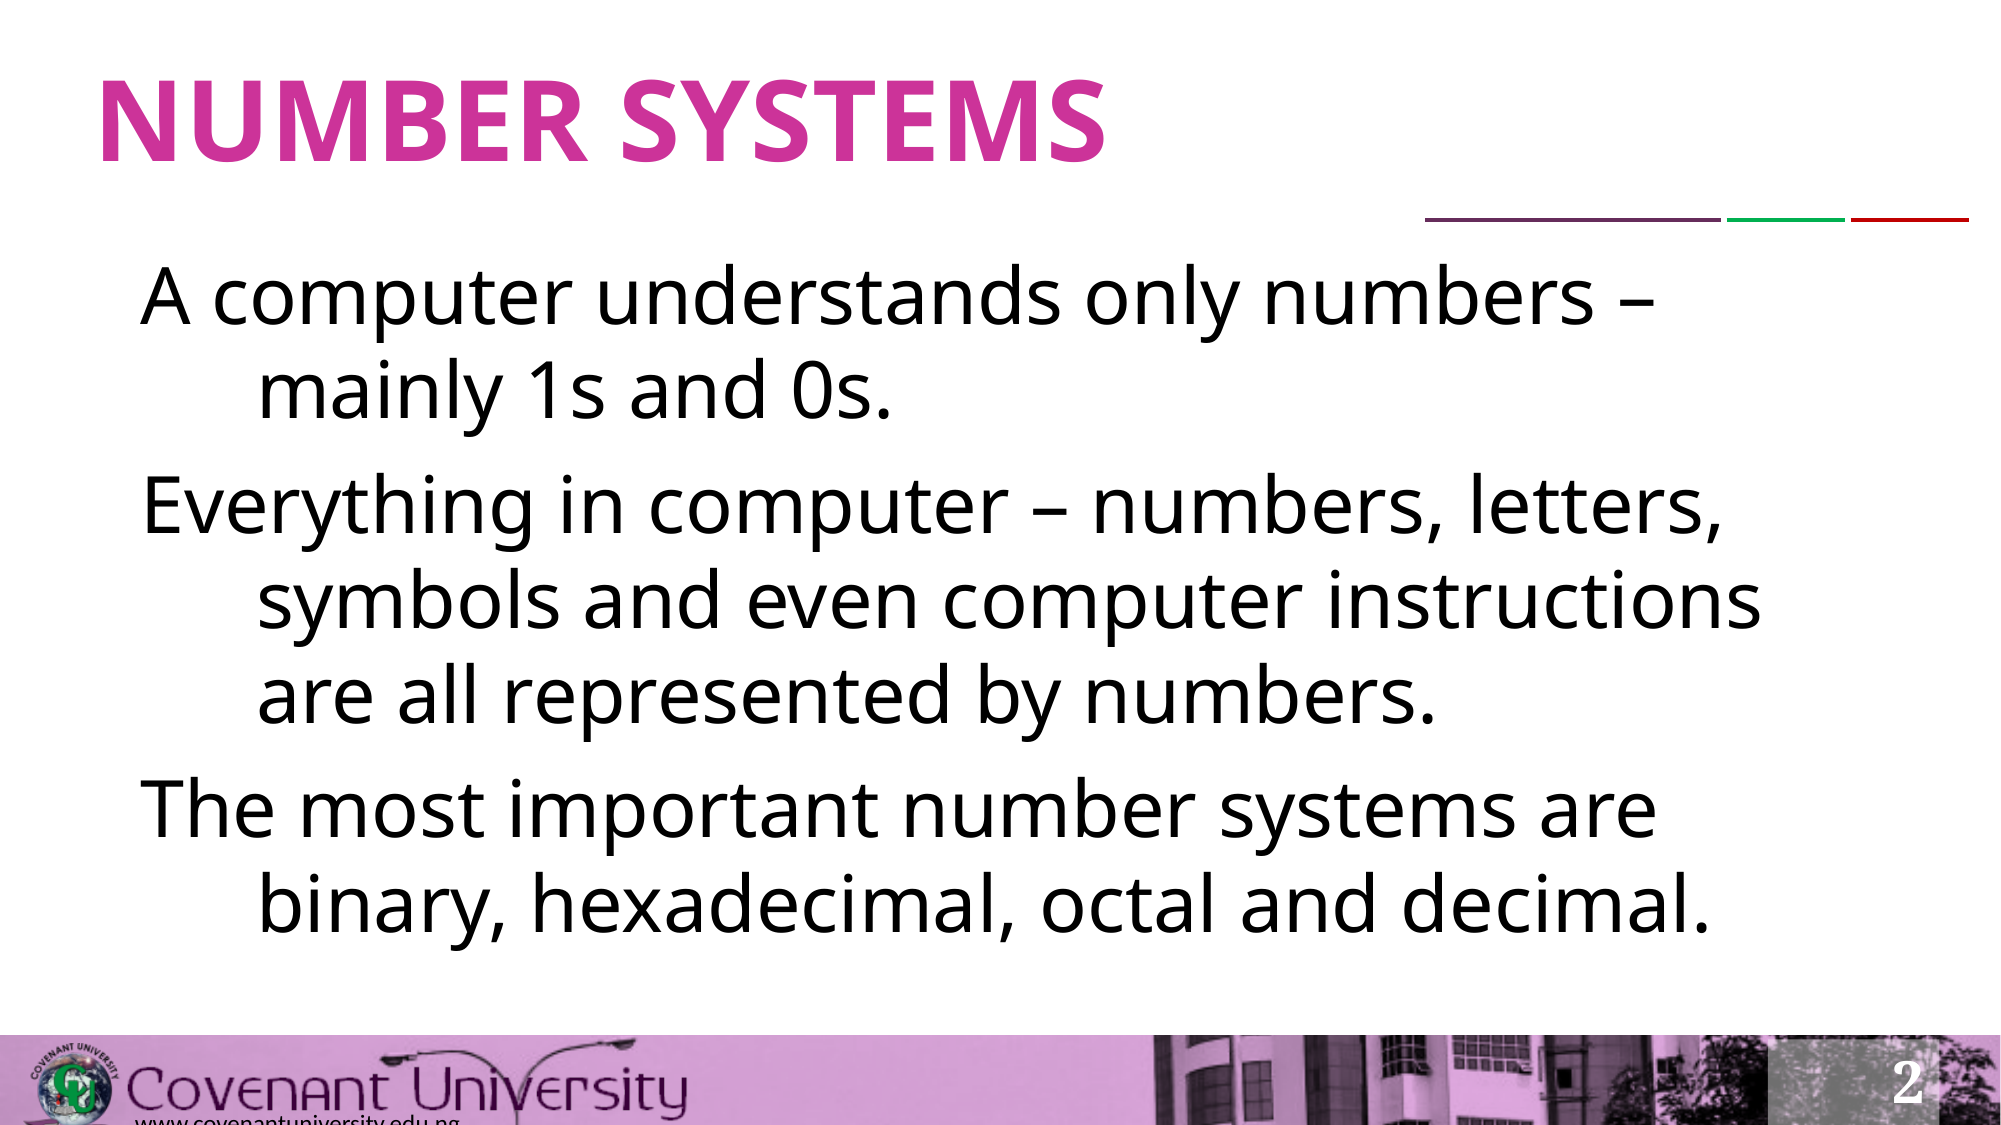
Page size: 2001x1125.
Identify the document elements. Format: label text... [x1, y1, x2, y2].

title NUMBER SYSTEMS [74, 20, 2001, 213]
list A computer understands only numbers – mainly 1s and 0s. Everything in computer – numbers, letters, symbols and even computer instructions are all represented by numbers. The most important number systems are binary, hexadecimal, octal and decimal. [125, 237, 1851, 1025]
picture [23, 1036, 1072, 1125]
